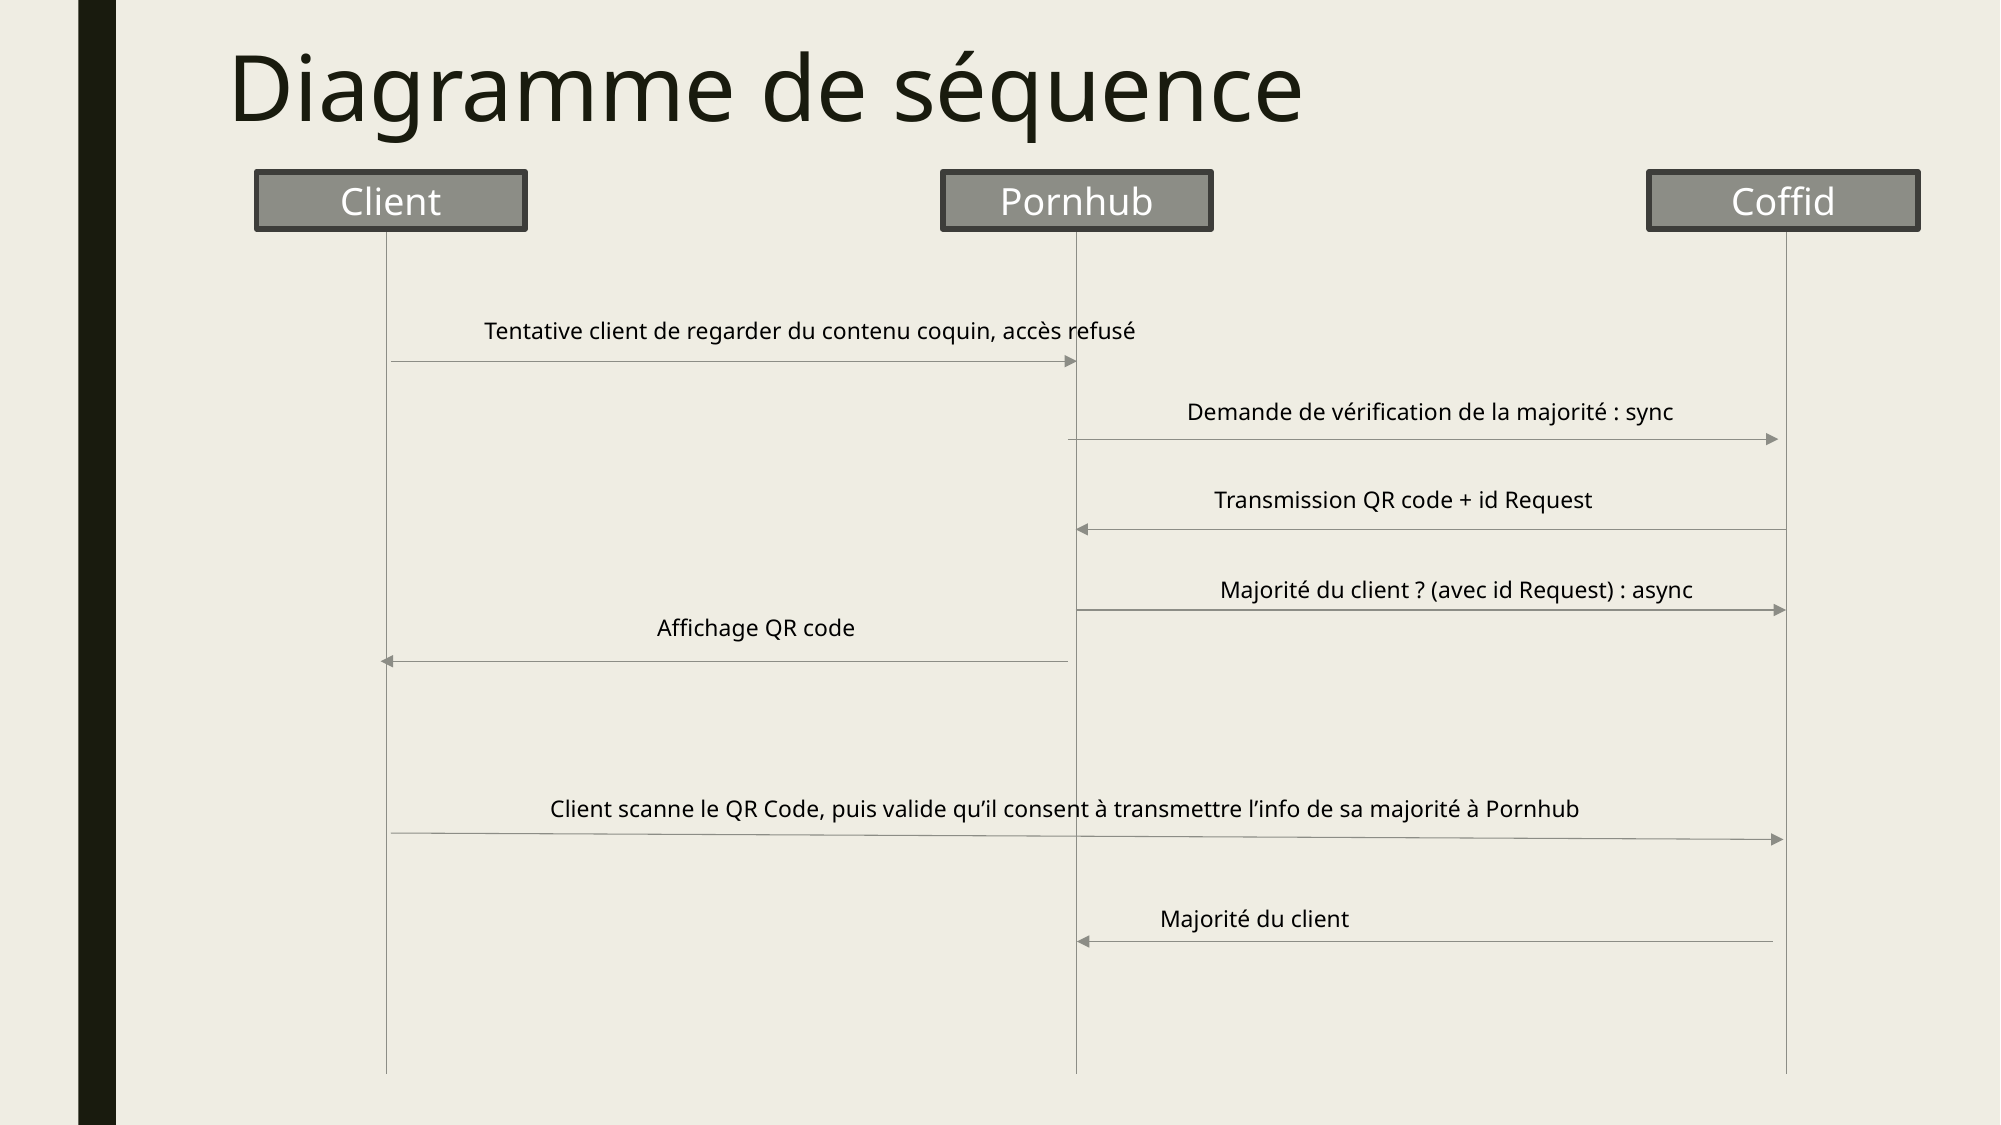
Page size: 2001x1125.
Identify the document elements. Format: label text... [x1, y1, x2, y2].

text_box Client [254, 169, 528, 232]
text_box Client scanne le QR Code, puis valide qu’il consent à transmettre l’info de sa majorité à Pornhub [1078, 786, 1597, 830]
text_box Pornhub [940, 169, 1214, 232]
text_box Transmission QR code + id Request [1199, 478, 1608, 521]
text_box Tentative client de regarder du contenu coquin, accès refusé [469, 309, 1076, 352]
text_box Demande de vérification de la majorité : sync [1172, 390, 1690, 433]
title Diagramme de séquence [212, 35, 1788, 280]
text_box Affichage QR code [642, 606, 871, 649]
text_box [390, 832, 1784, 840]
text_box Coffid [1646, 169, 1921, 232]
text_box Majorité du client [1145, 897, 1365, 940]
text_box Client scanne le QR Code, puis valide qu’il consent à transmettre l’info de sa majorité à Pornhub [535, 786, 1076, 830]
text_box Majorité du client ? (avec id Request) : async [1205, 568, 1709, 609]
text_box Tentative client de regarder du contenu coquin, accès refusé [1078, 309, 1152, 352]
